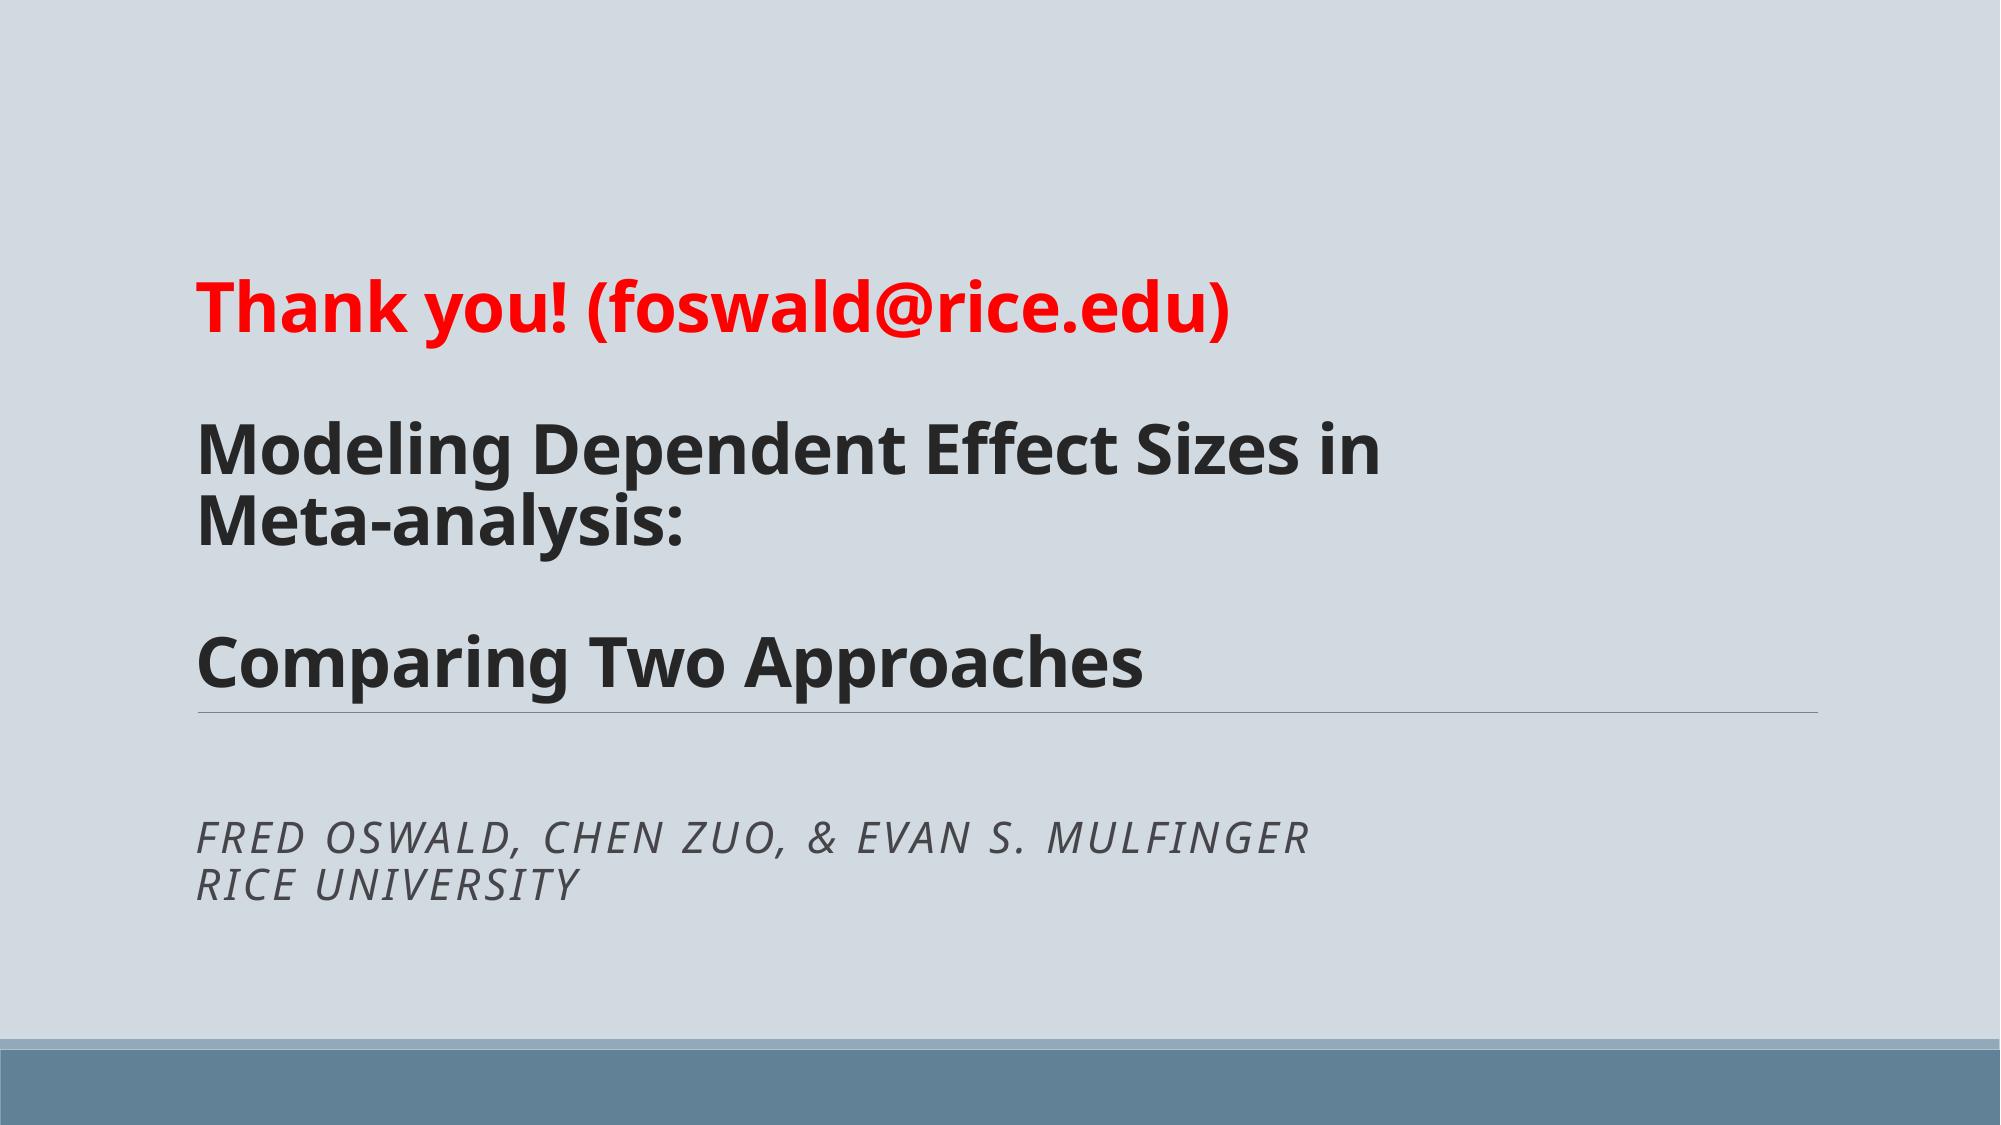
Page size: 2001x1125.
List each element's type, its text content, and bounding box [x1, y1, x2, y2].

title Thank you! (foswald@rice.edu) Modeling Dependent Effect Sizes in Meta-analysis: Comparing Two Approaches [180, 124, 1830, 710]
subtitle Fred Oswald, Chen Zuo, & Evan S. Mulfinger Rice University [180, 730, 1831, 919]
